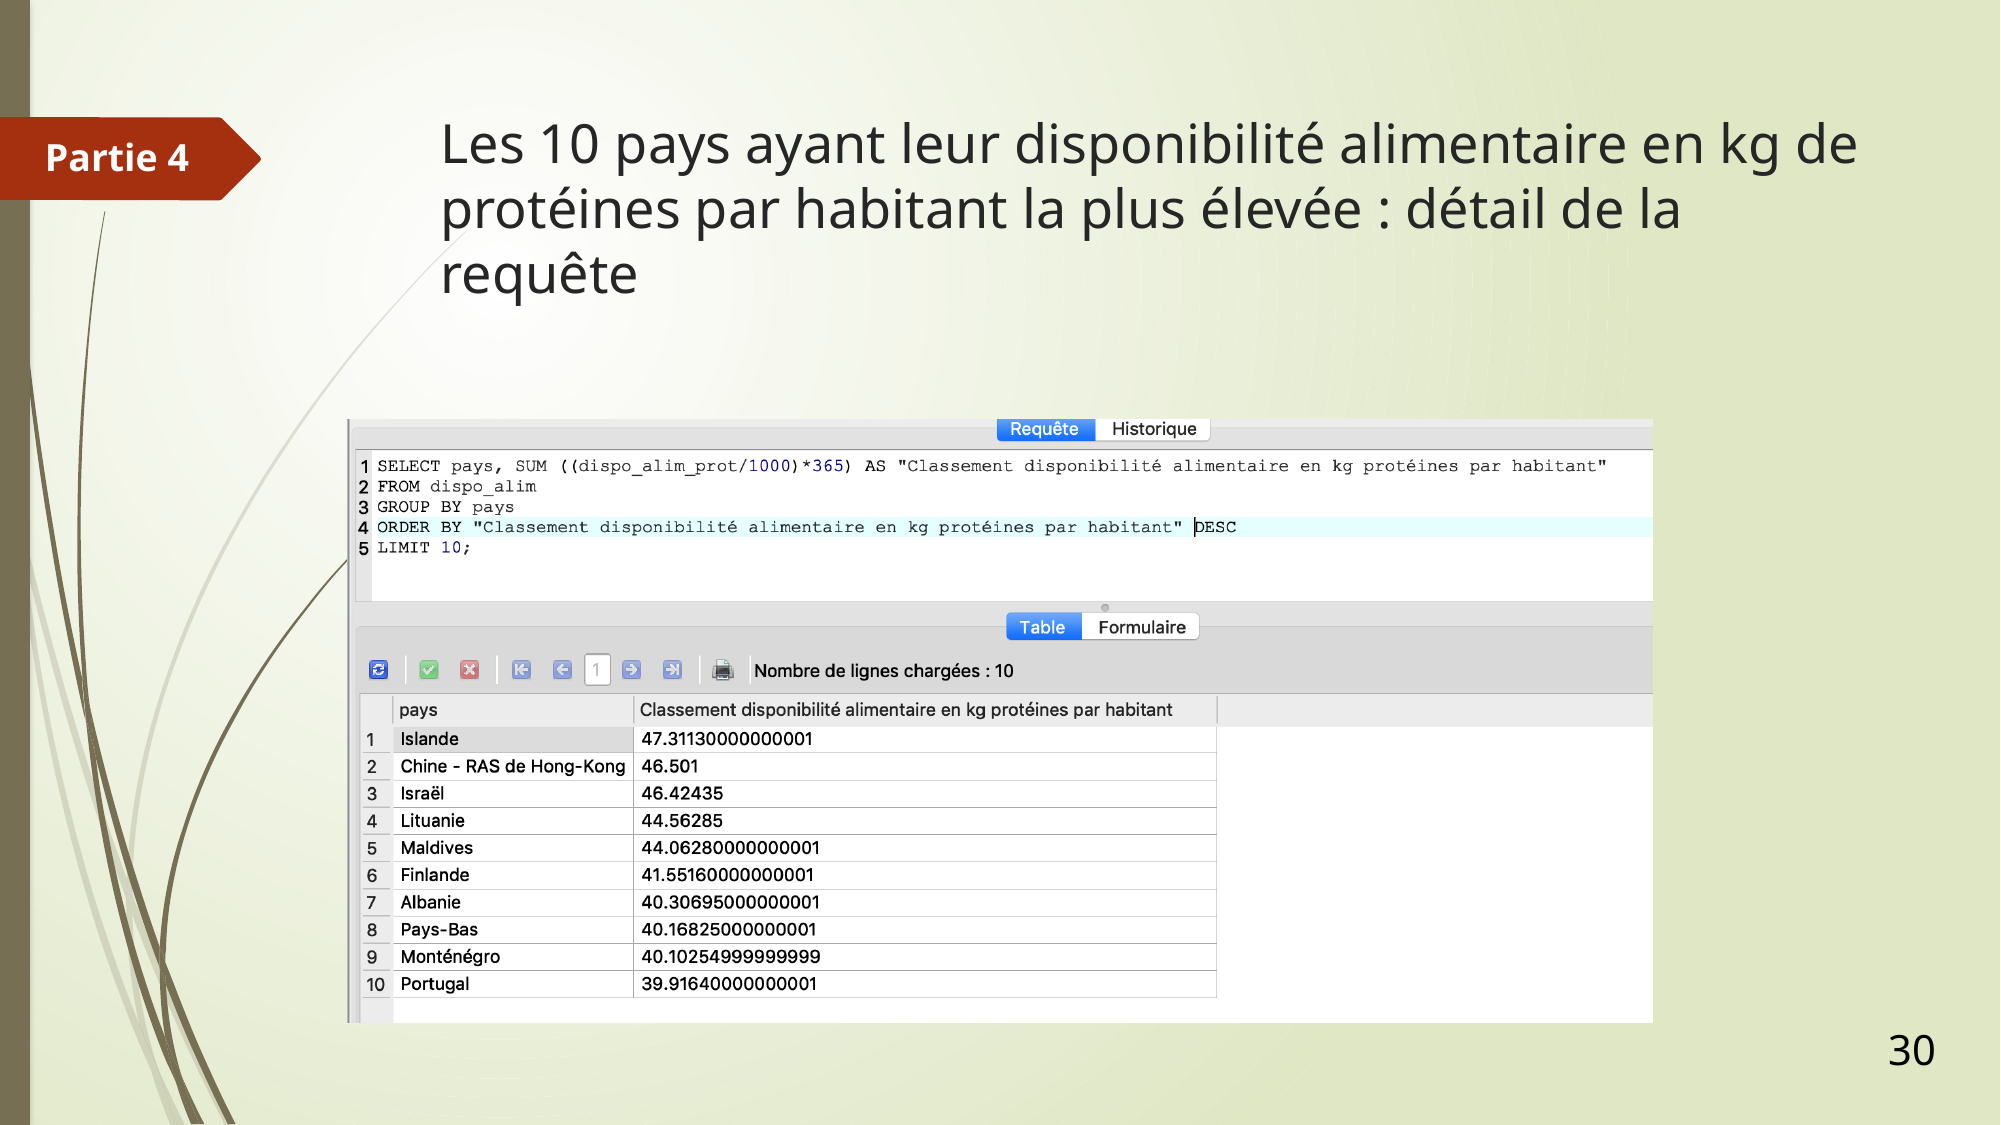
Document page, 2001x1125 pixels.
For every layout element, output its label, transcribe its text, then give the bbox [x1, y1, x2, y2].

picture [347, 419, 1653, 1023]
text_box Partie 4 [30, 126, 235, 187]
title Les 10 pays ayant leur disponibilité alimentaire en kg de protéines par habitant la plus élevée : détail de la requête [425, 102, 1888, 313]
slide_number 30 [1823, 1022, 1952, 1083]
